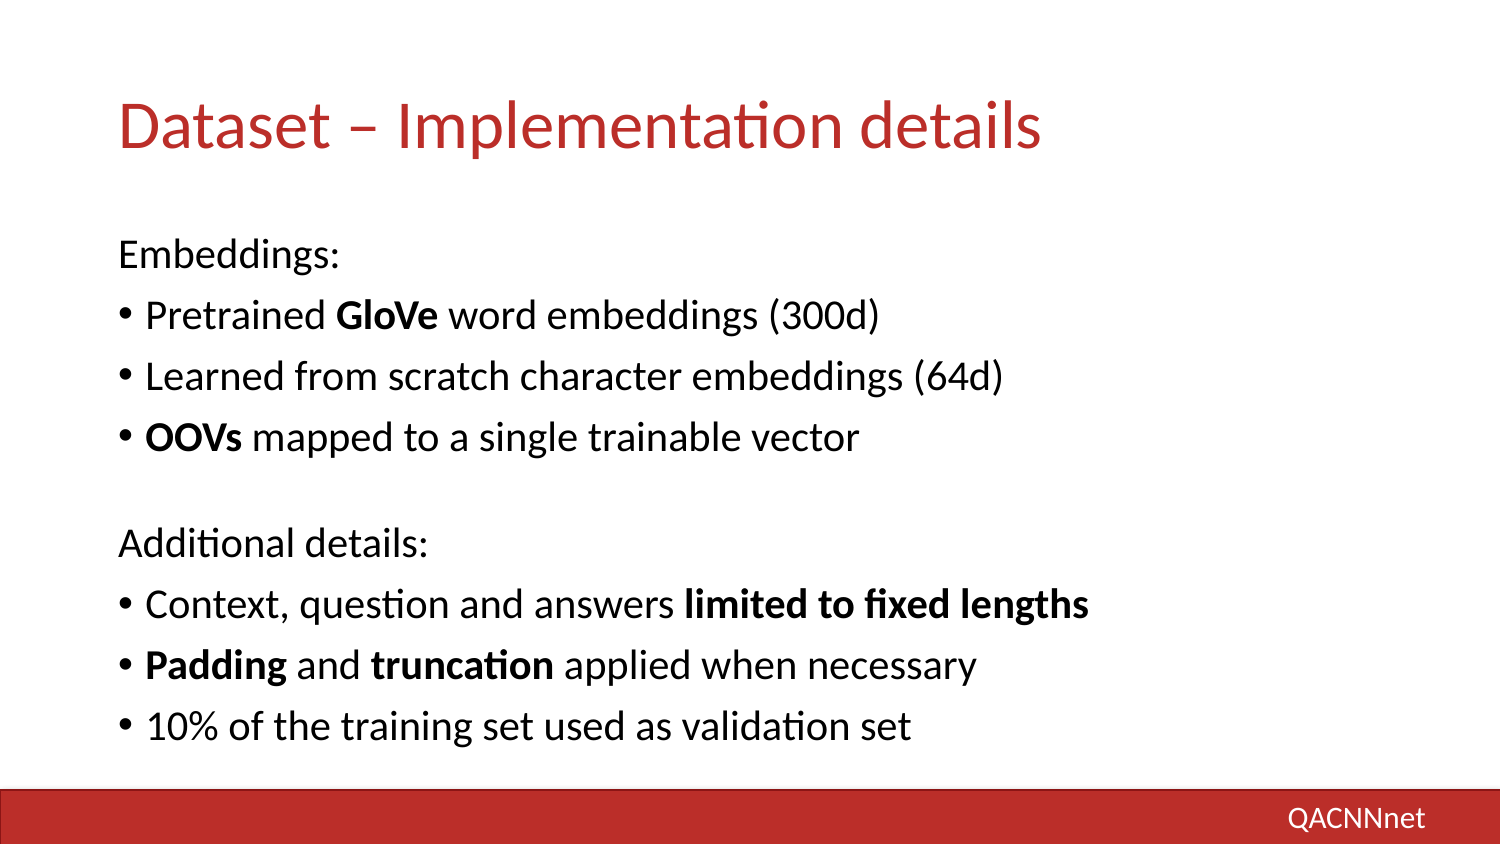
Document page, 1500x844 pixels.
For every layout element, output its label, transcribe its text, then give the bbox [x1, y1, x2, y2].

title Dataset – Implementation details [103, 44, 1397, 208]
list Embeddings: Pretrained GloVe word embeddings (300d) Learned from scratch character embeddings (64d) OOVs mapped to a single trainable vector Additional details: Context, question and answers limited to fixed lengths Padding and truncation applied when necessary 10% of the training set used as validation set [103, 224, 1397, 760]
